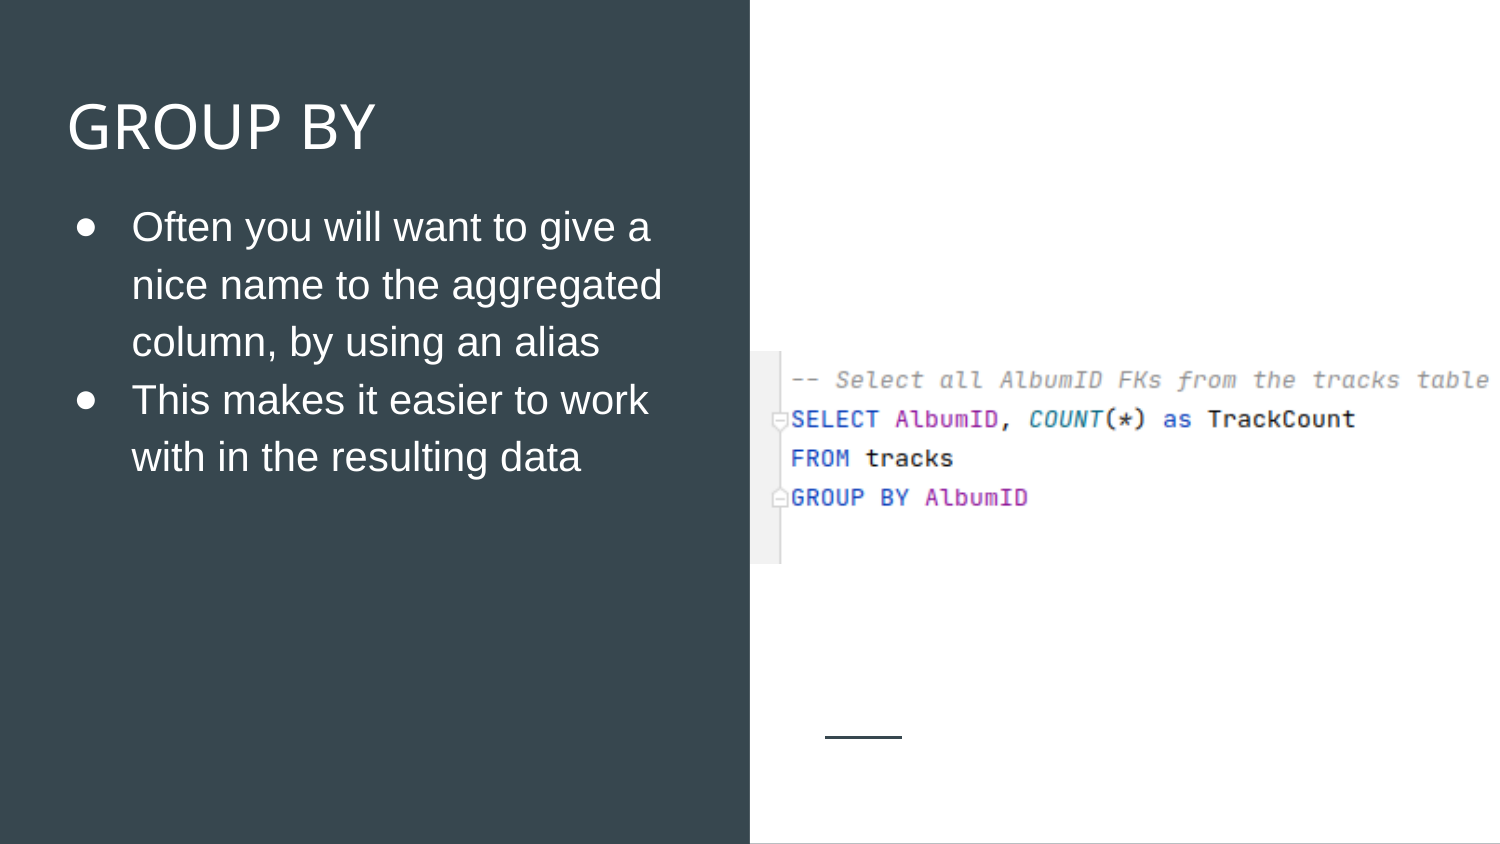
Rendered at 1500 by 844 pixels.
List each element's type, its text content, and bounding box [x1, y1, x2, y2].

text_box GROUP BY [51, 71, 957, 178]
list Often you will want to give a nice name to the aggregated column, by using an alias This makes it easier to work with in the resulting data [41, 177, 707, 739]
picture [749, 351, 1500, 565]
